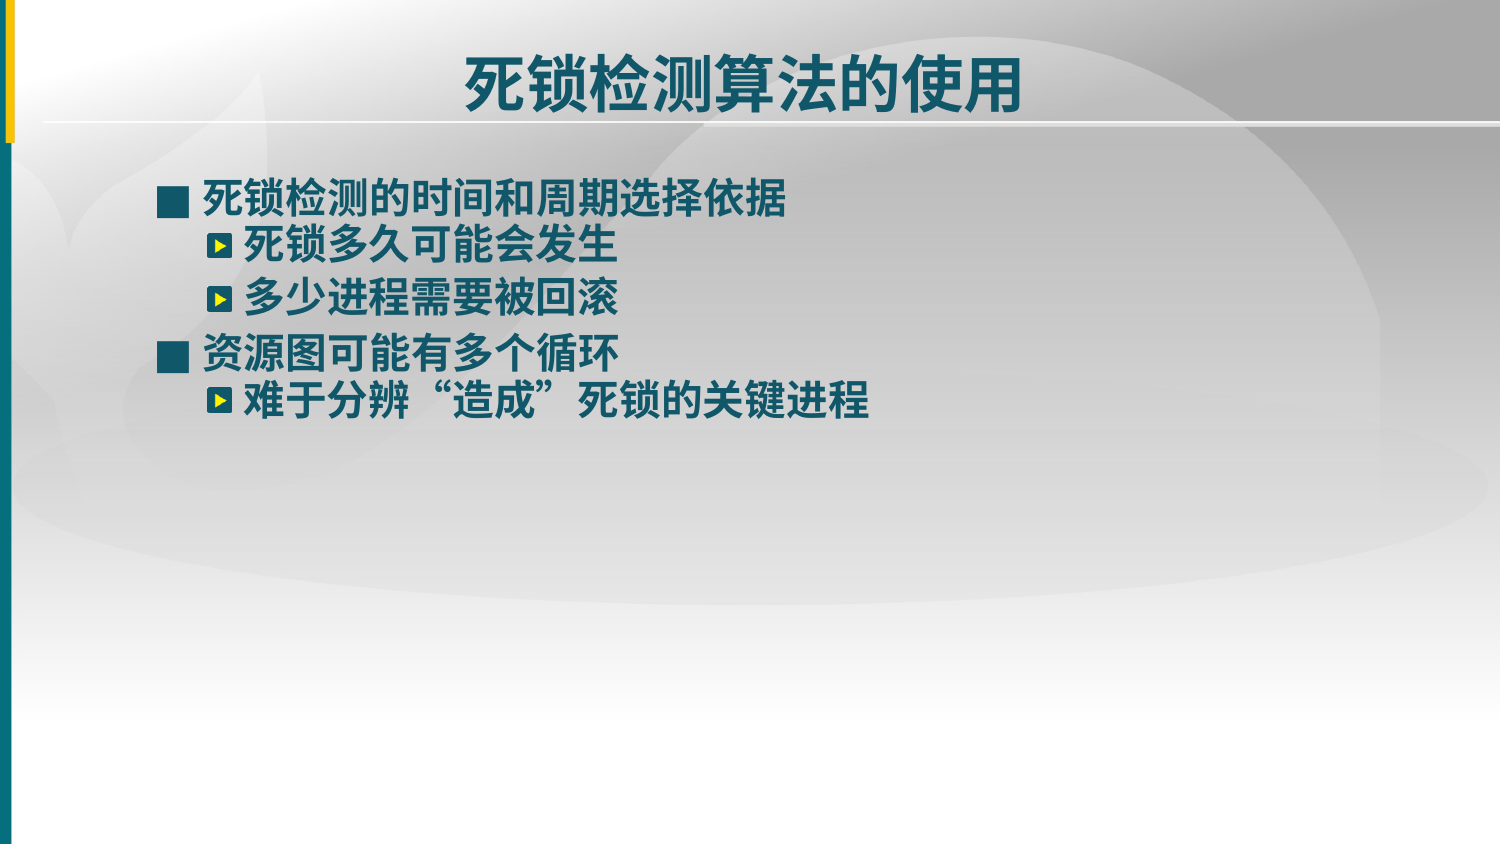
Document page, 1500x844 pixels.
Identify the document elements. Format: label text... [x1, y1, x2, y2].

picture [0, 0, 1500, 844]
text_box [138, 163, 973, 329]
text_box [138, 335, 915, 431]
text_box 死锁检测算法的使用 [70, 37, 1421, 121]
